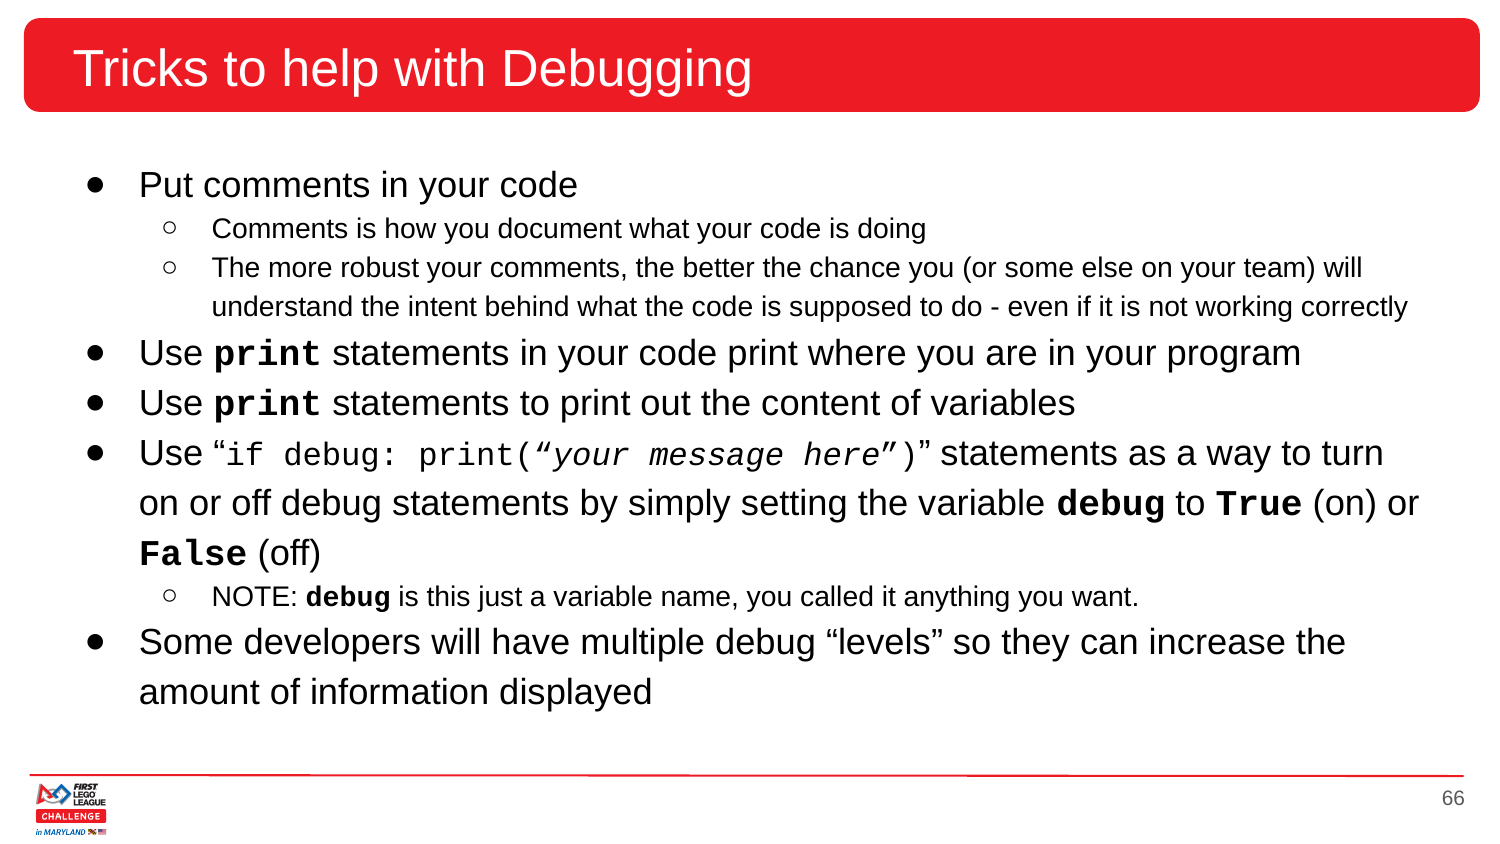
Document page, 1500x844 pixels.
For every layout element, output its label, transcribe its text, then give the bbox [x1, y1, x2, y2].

title Tricks to help with Debugging [57, 19, 1456, 114]
list Put comments in your code Comments is how you document what your code is doing The more robust your comments, the better the chance you (or some else on your team) will understand the intent behind what the code is supposed to do - even if it is not working correctly Use print statements in your code print where you are in your program Use print statements to print out the content of variables Use “if debug: print(“your message here”)” statements as a way to turn on or off debug statements by simply setting the variable debug to True (on) or False (off) NOTE: debug is this just a variable name, you called it anything you want. Some developers will have multiple debug “levels” so they can increase the amount of information displayed [51, 140, 1449, 739]
slide_number ‹#› [1389, 764, 1480, 830]
picture [24, 777, 118, 843]
